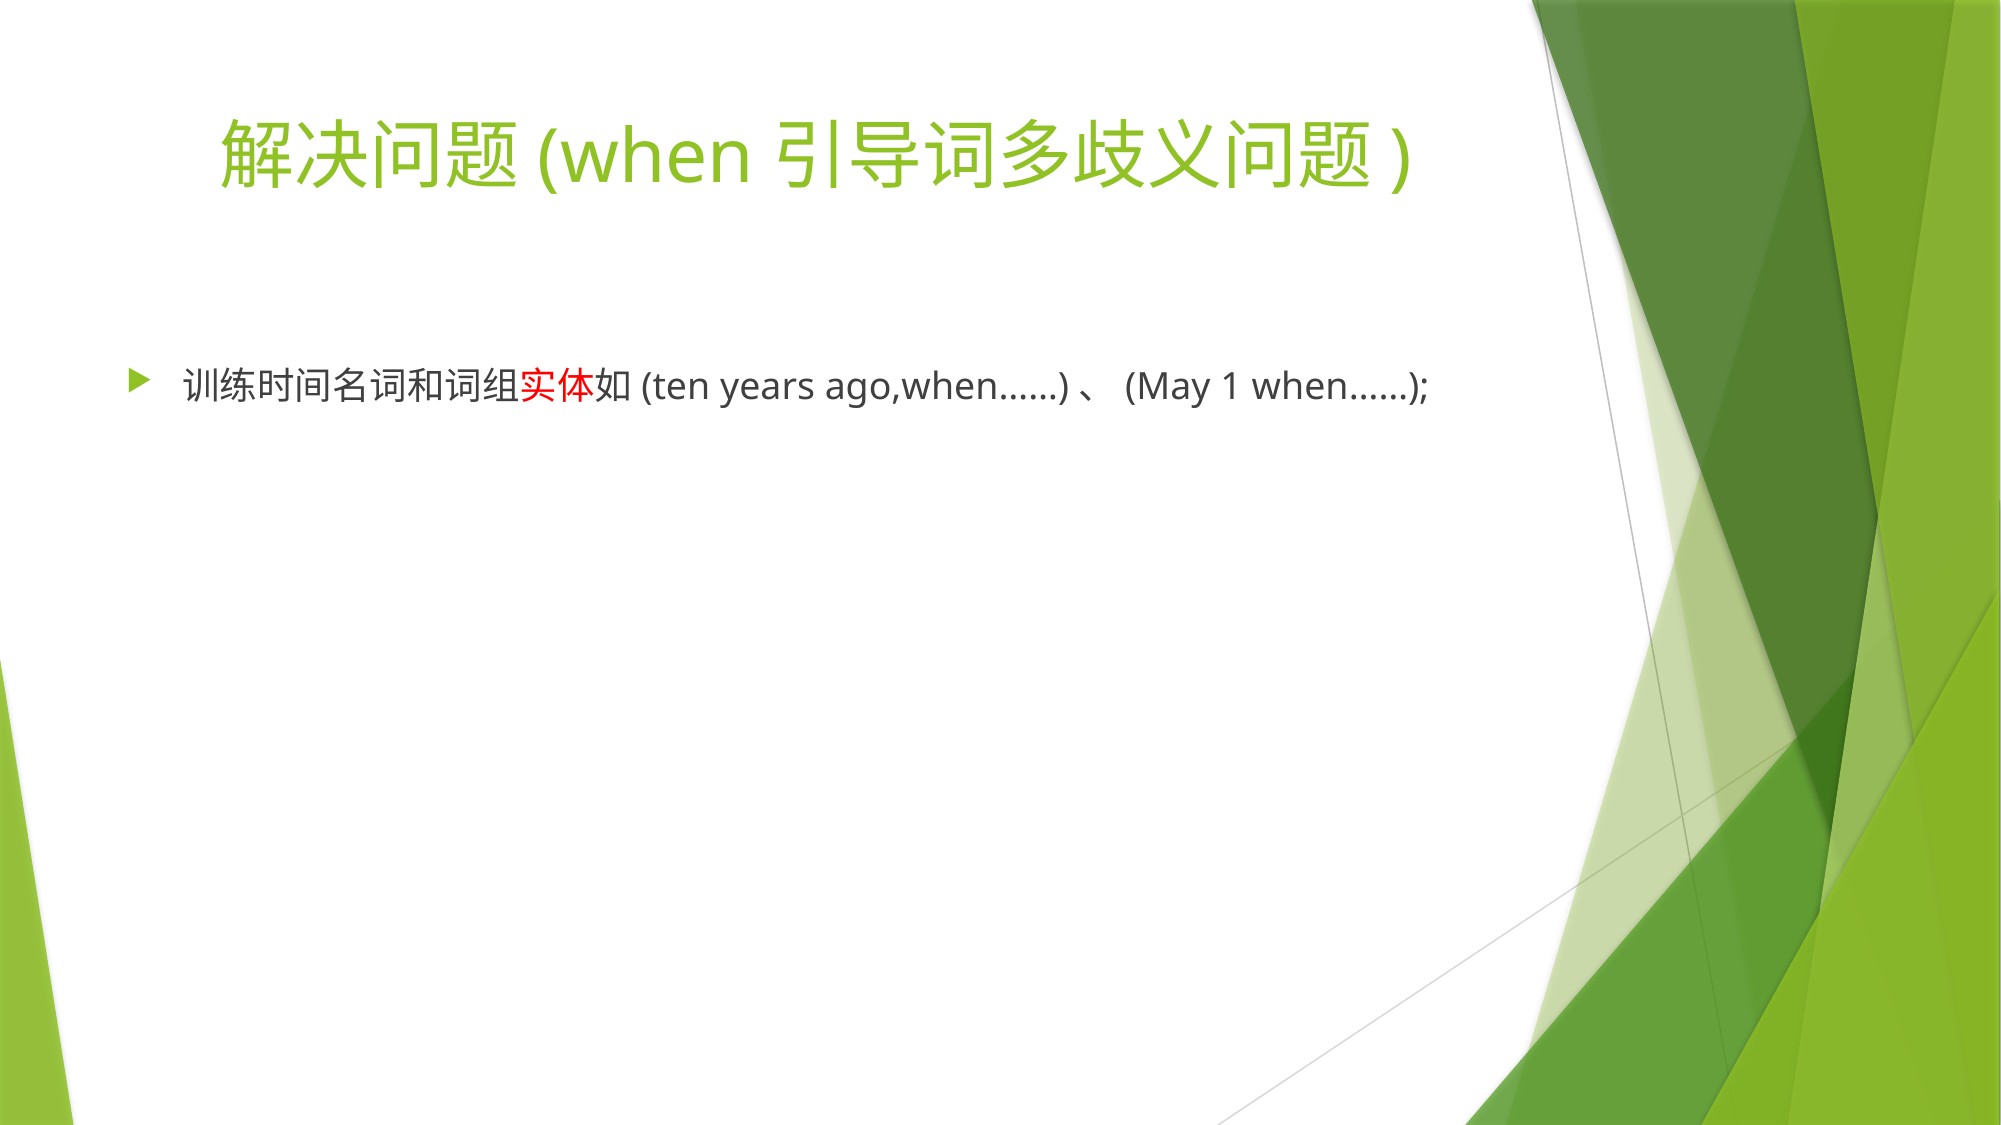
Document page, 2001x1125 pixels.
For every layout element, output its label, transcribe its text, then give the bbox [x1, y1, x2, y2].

title 解决问题(when引导词多歧义问题) [111, 99, 1522, 317]
list 训练时间名词和词组实体如(ten years ago,when……)、(May 1 when……); [111, 354, 1522, 992]
